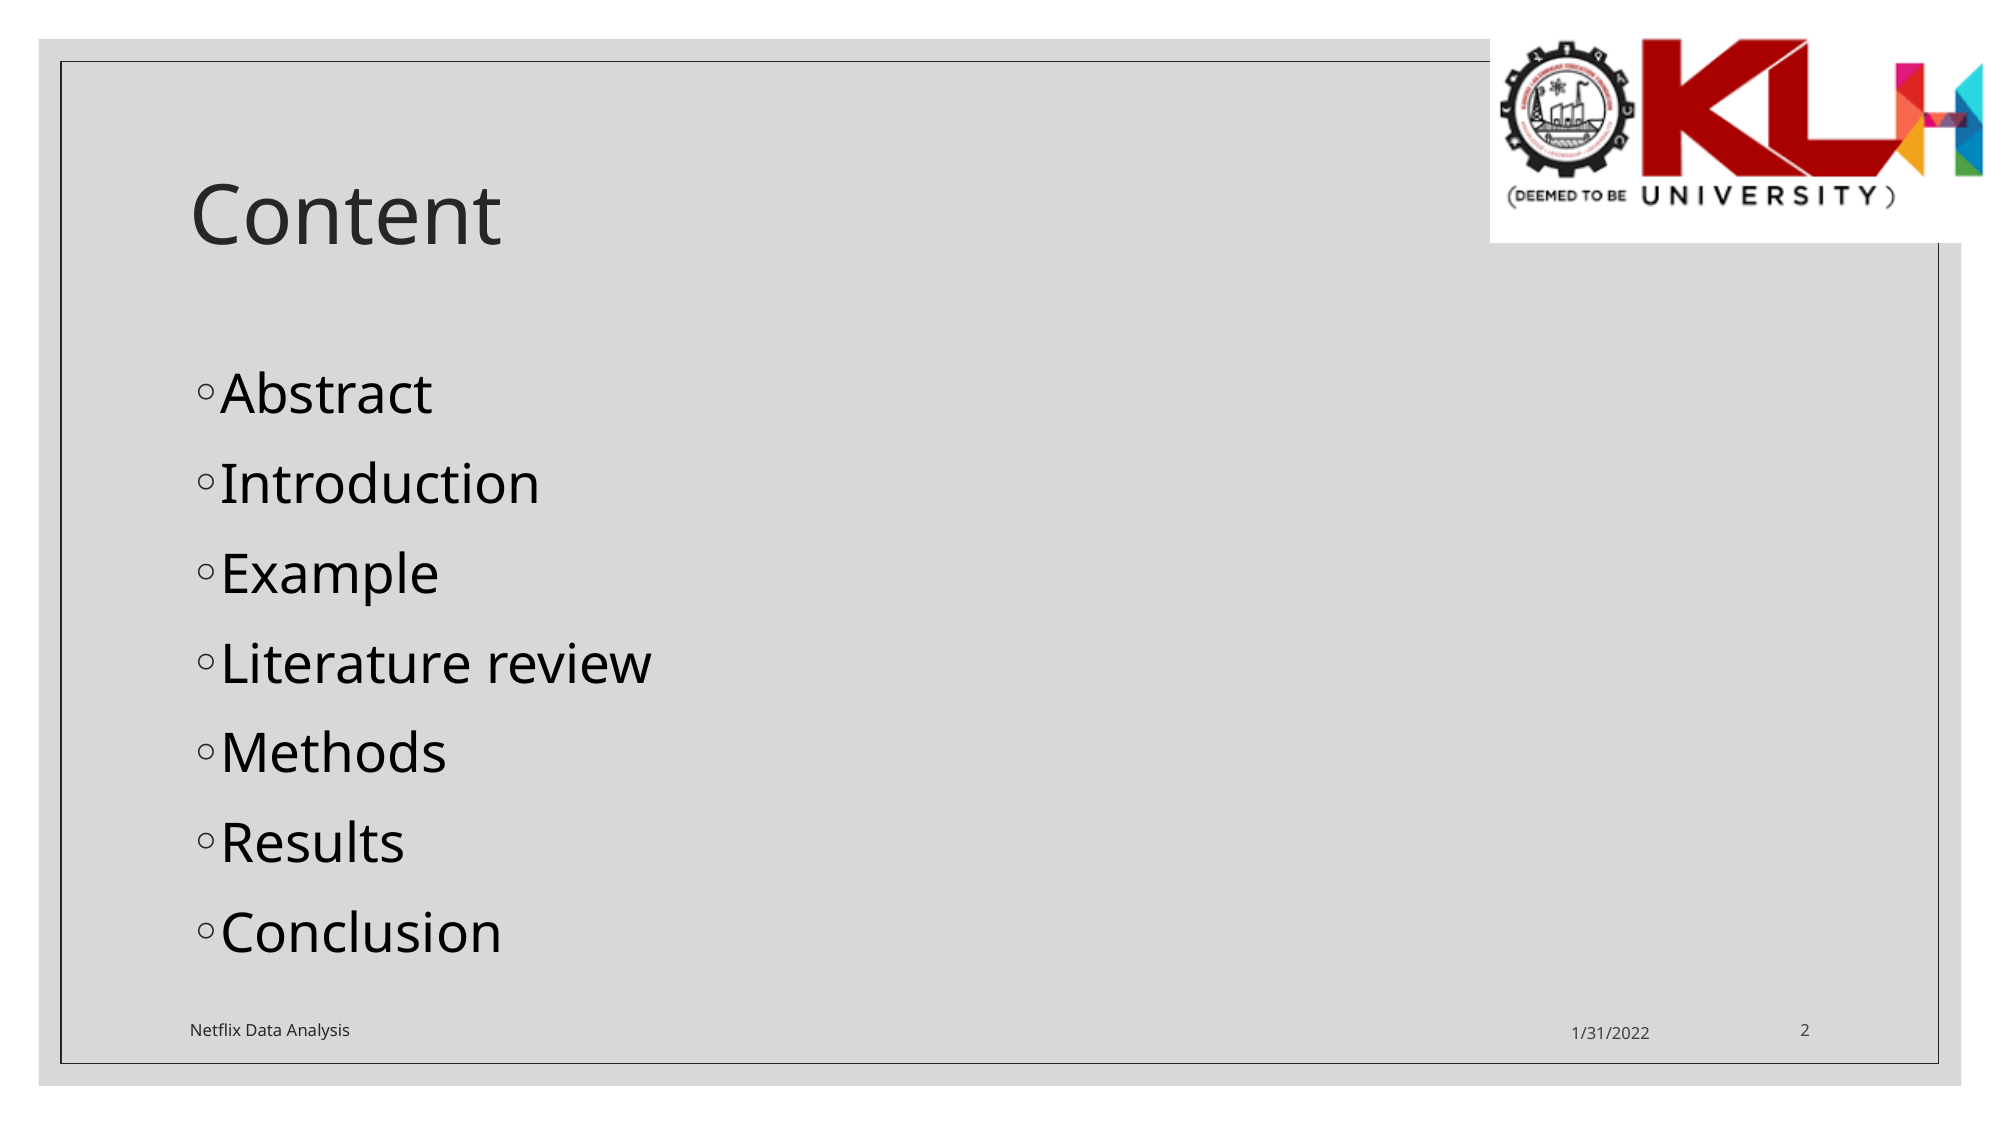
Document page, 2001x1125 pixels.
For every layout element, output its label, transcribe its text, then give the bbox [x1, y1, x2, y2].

picture [1490, 0, 2000, 243]
title Content [174, 105, 1825, 331]
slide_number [1190, 990, 1665, 1050]
slide_number 2 [1687, 990, 1825, 1050]
list Abstract Introduction Example Literature review Methods Results Conclusion [174, 345, 1825, 977]
footer Netflix Data Analysis [174, 990, 1130, 1050]
